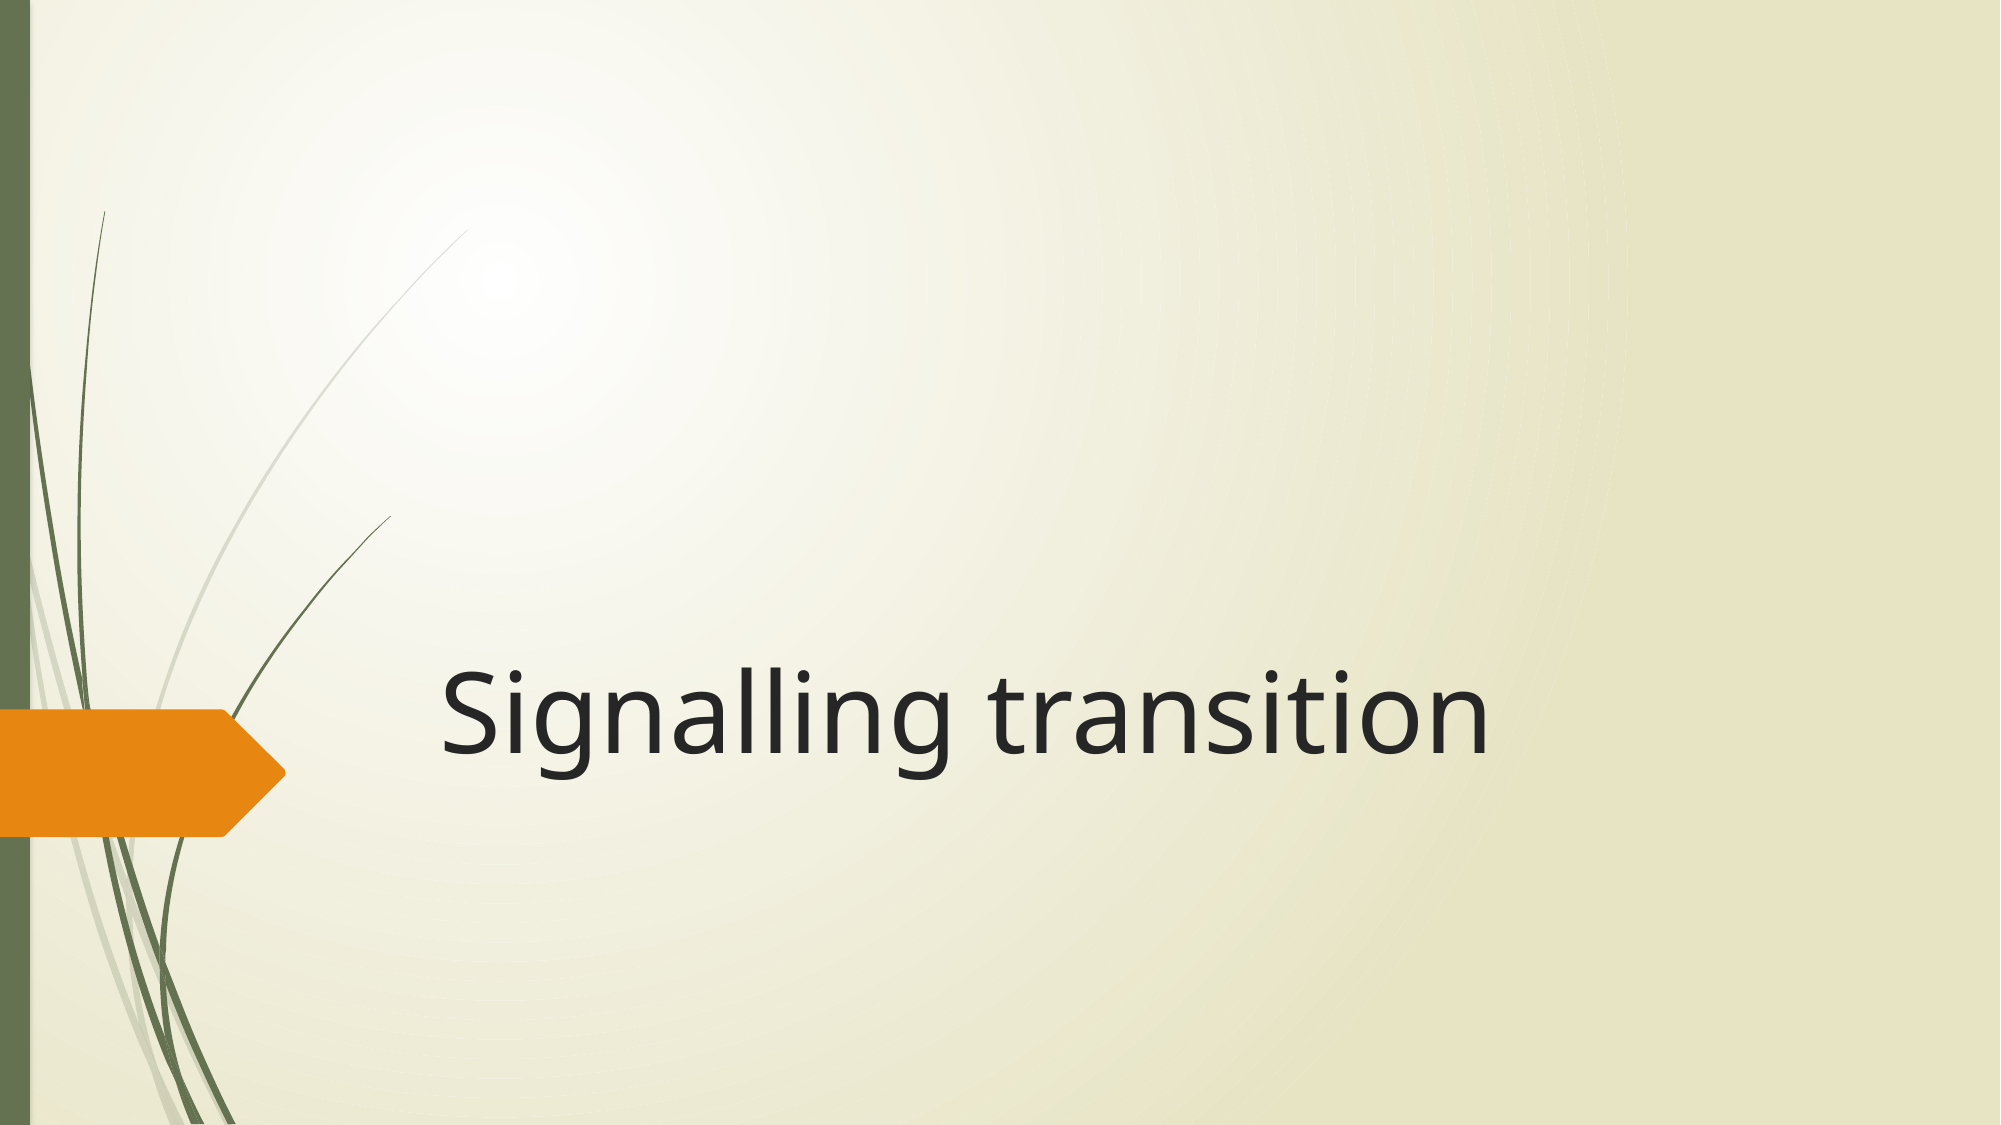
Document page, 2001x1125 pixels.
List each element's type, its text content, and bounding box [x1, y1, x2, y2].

title Signalling transition [424, 412, 1888, 784]
